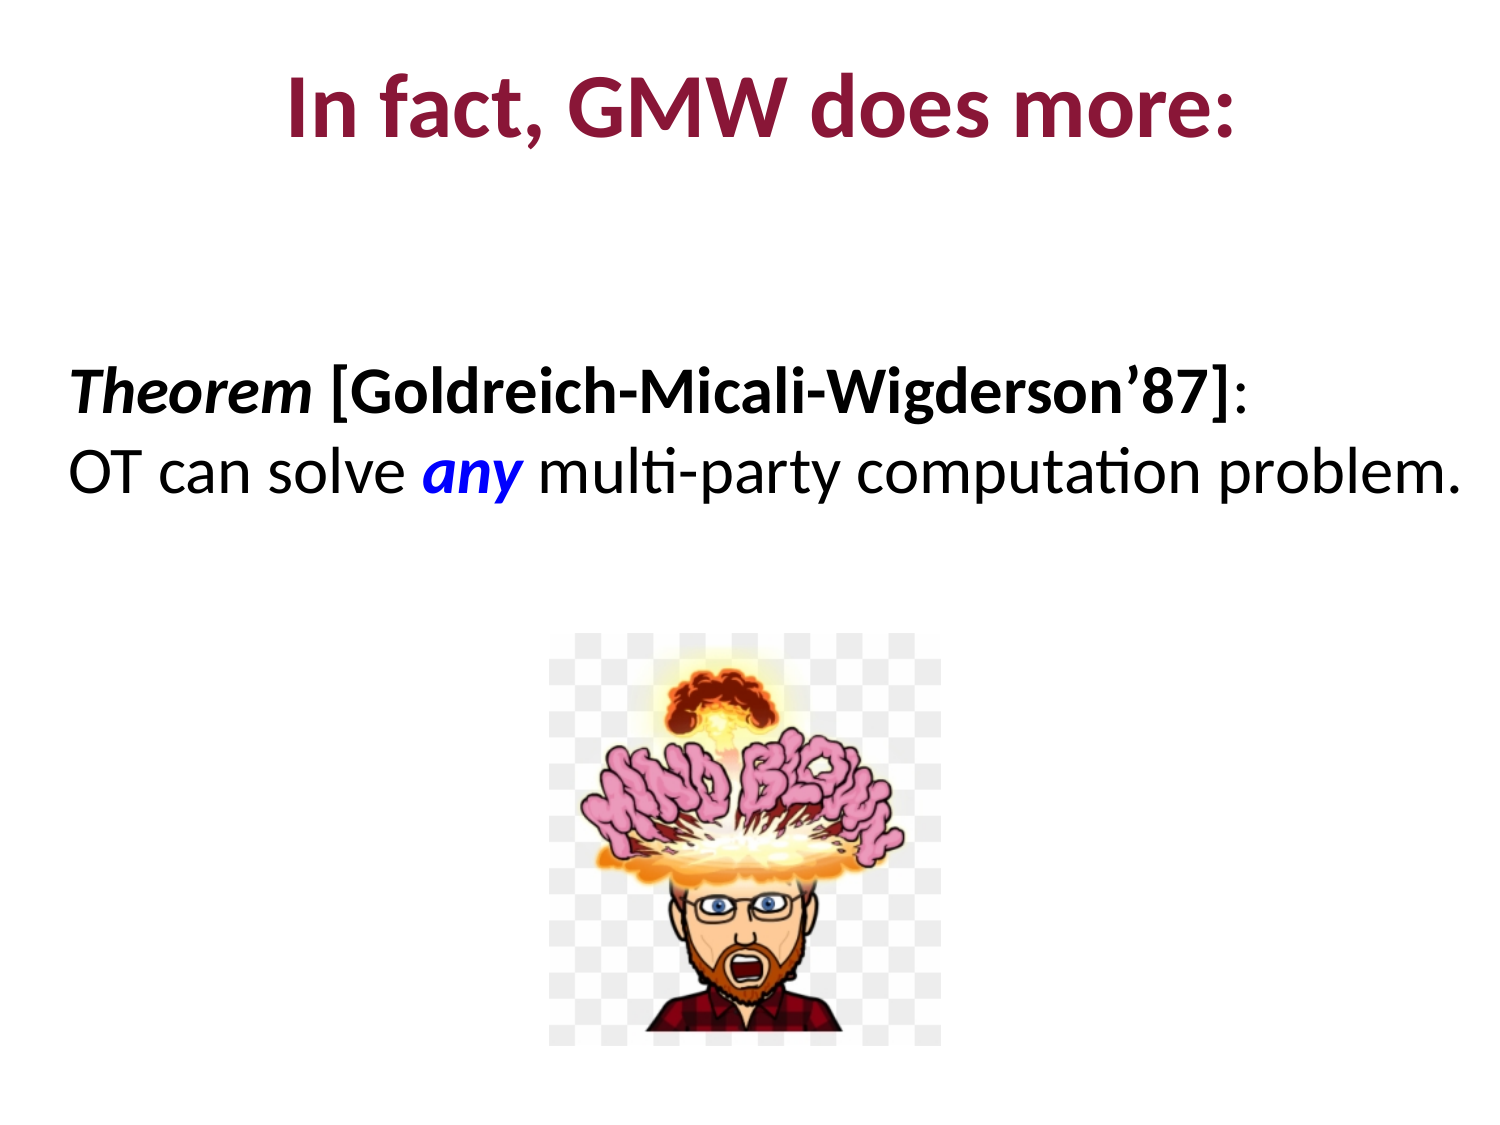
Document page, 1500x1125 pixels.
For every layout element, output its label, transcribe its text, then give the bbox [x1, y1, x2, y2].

title In fact, GMW does more: [0, 7, 1500, 195]
text_box Theorem [Goldreich-Micali-Wigderson’87]: OT can solve any multi-party computation problem. [53, 290, 1500, 563]
picture [548, 633, 941, 1046]
